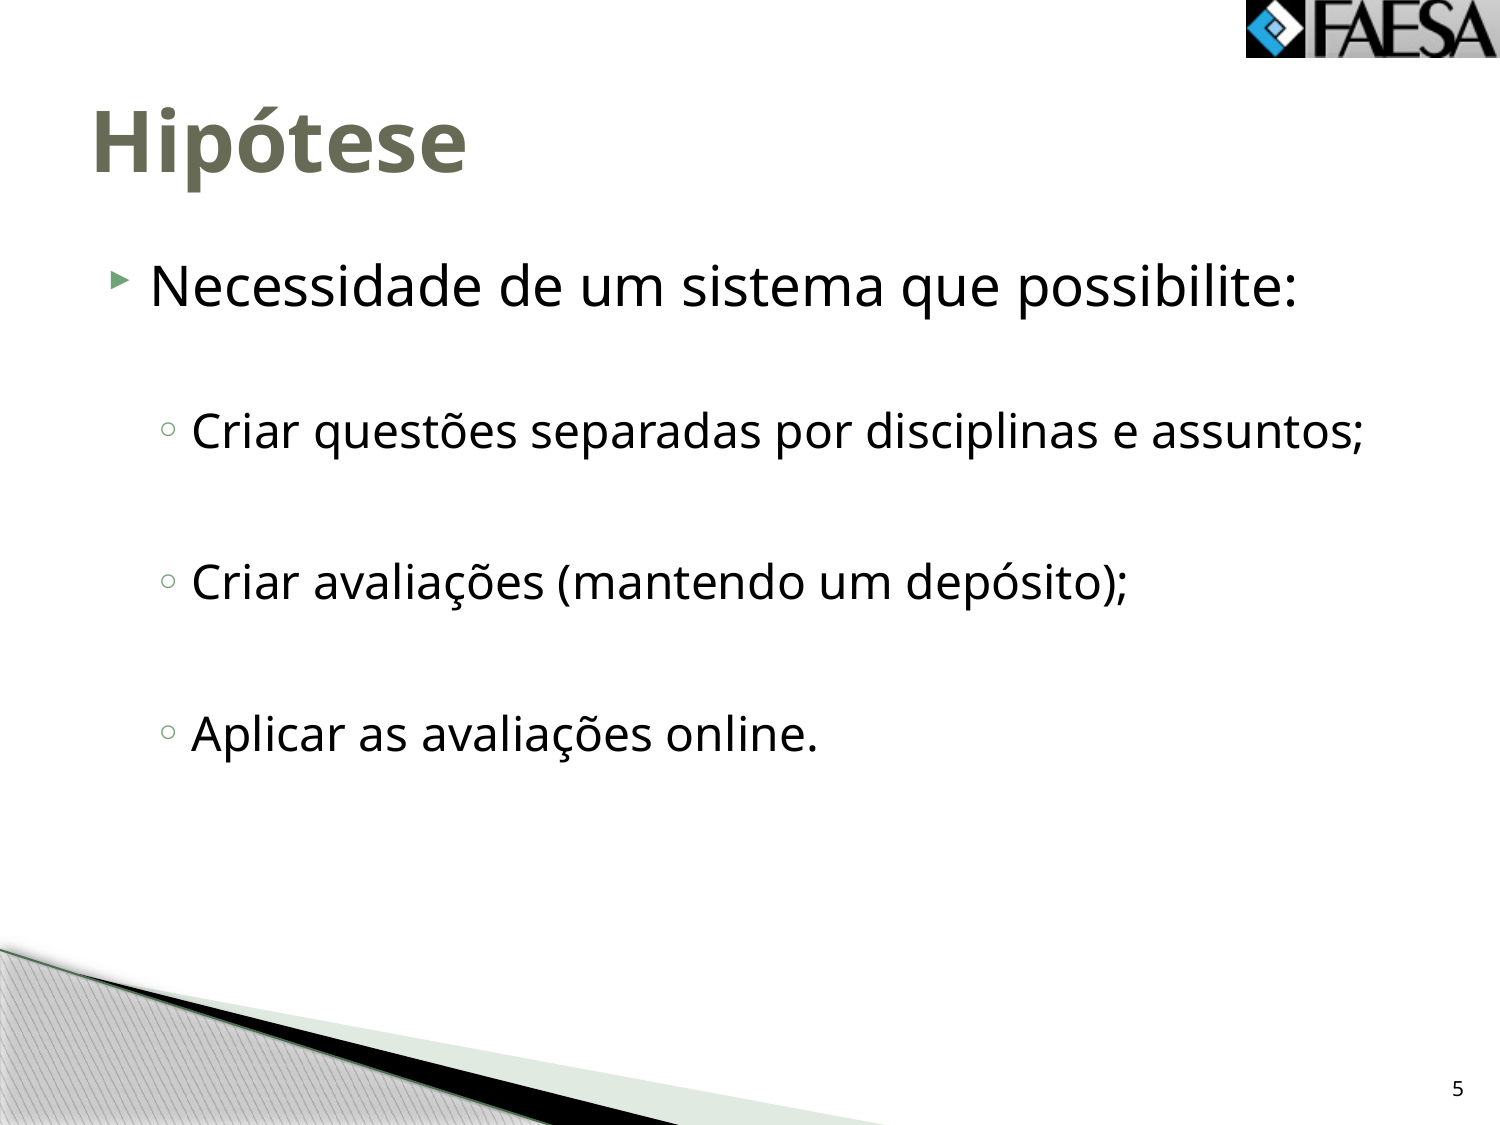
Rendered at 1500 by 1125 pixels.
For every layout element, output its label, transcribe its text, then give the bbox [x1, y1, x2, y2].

list Necessidade de um sistema que possibilite: Criar questões separadas por disciplinas e assuntos; Criar avaliações (mantendo um depósito); Aplicar as avaliações online. [75, 243, 1425, 986]
slide_number 5 [1418, 1051, 1479, 1112]
picture [1246, 0, 1500, 58]
title Hipótese [75, 45, 1425, 233]
